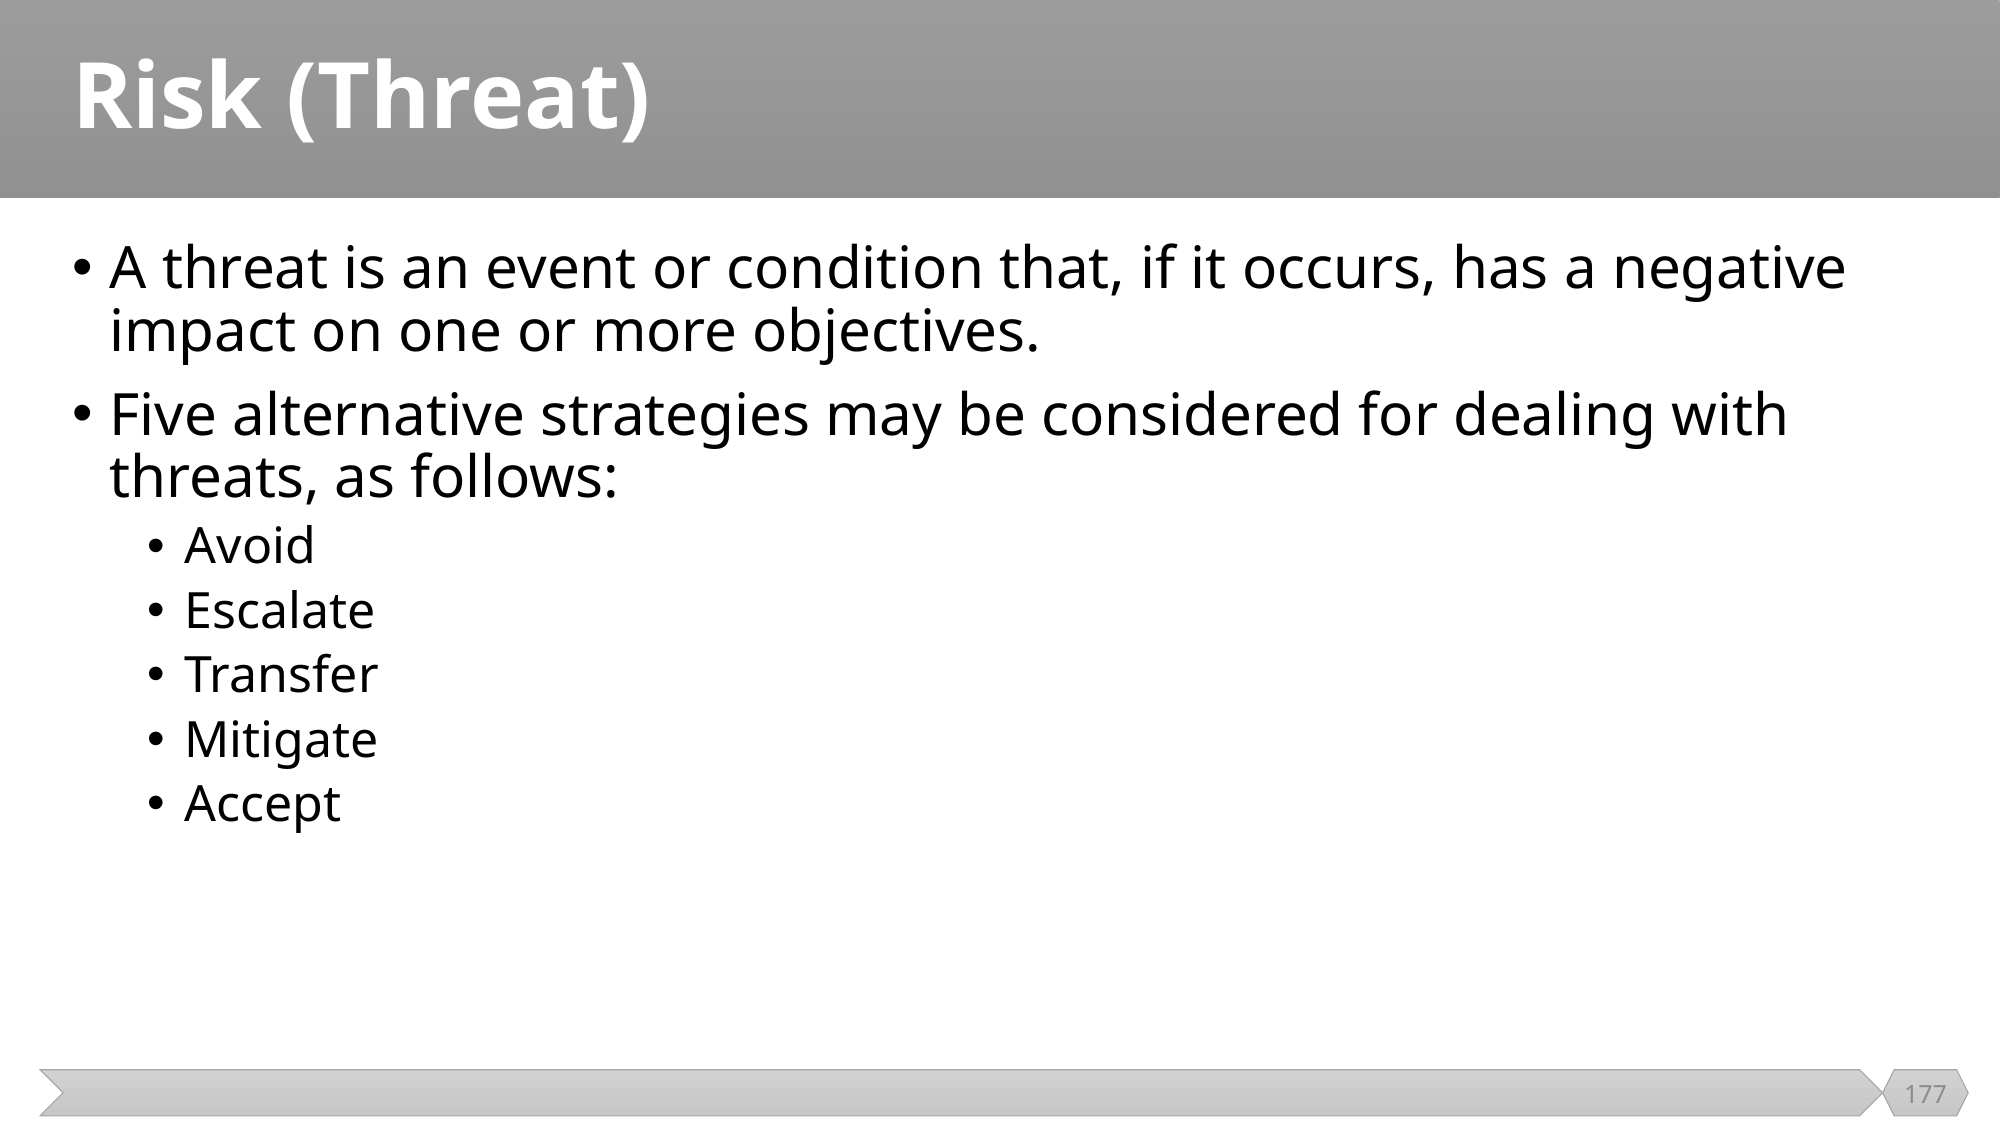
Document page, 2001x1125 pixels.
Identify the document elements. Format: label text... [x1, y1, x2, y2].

slide_number 177 [1882, 1065, 1969, 1125]
list A threat is an event or condition that, if it occurs, has a negative impact on one or more objectives. Five alternative strategies may be considered for dealing with threats, as follows: Avoid Escalate Transfer Mitigate Accept [56, 230, 1969, 1010]
title Risk (Threat) [56, 0, 1969, 199]
